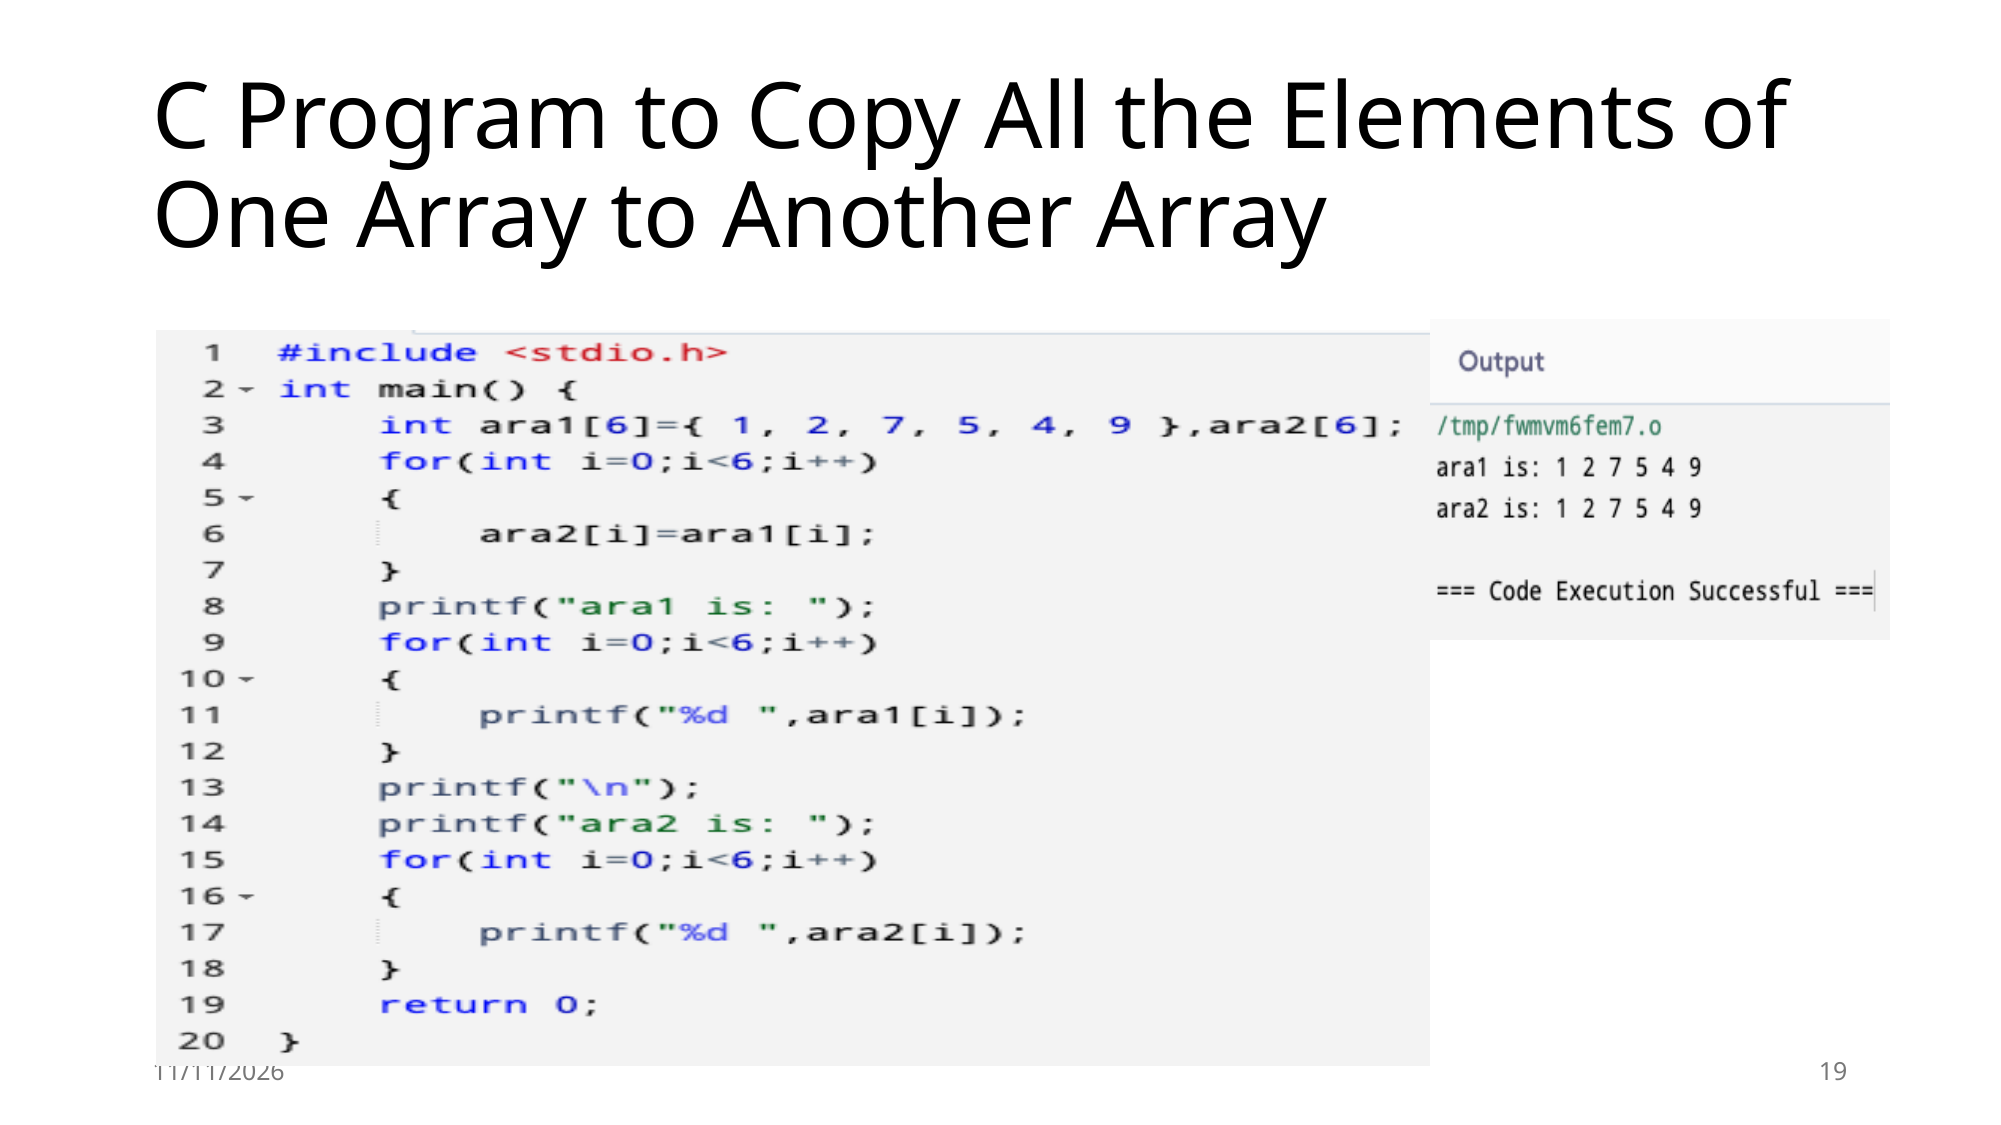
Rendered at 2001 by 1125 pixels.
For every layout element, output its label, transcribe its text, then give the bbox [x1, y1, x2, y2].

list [156, 329, 1431, 1066]
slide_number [137, 1042, 588, 1103]
picture [1429, 319, 1891, 641]
title C Program to Copy All the Elements of One Array to Another Array [137, 59, 1863, 278]
slide_number 19 [1412, 1042, 1863, 1103]
